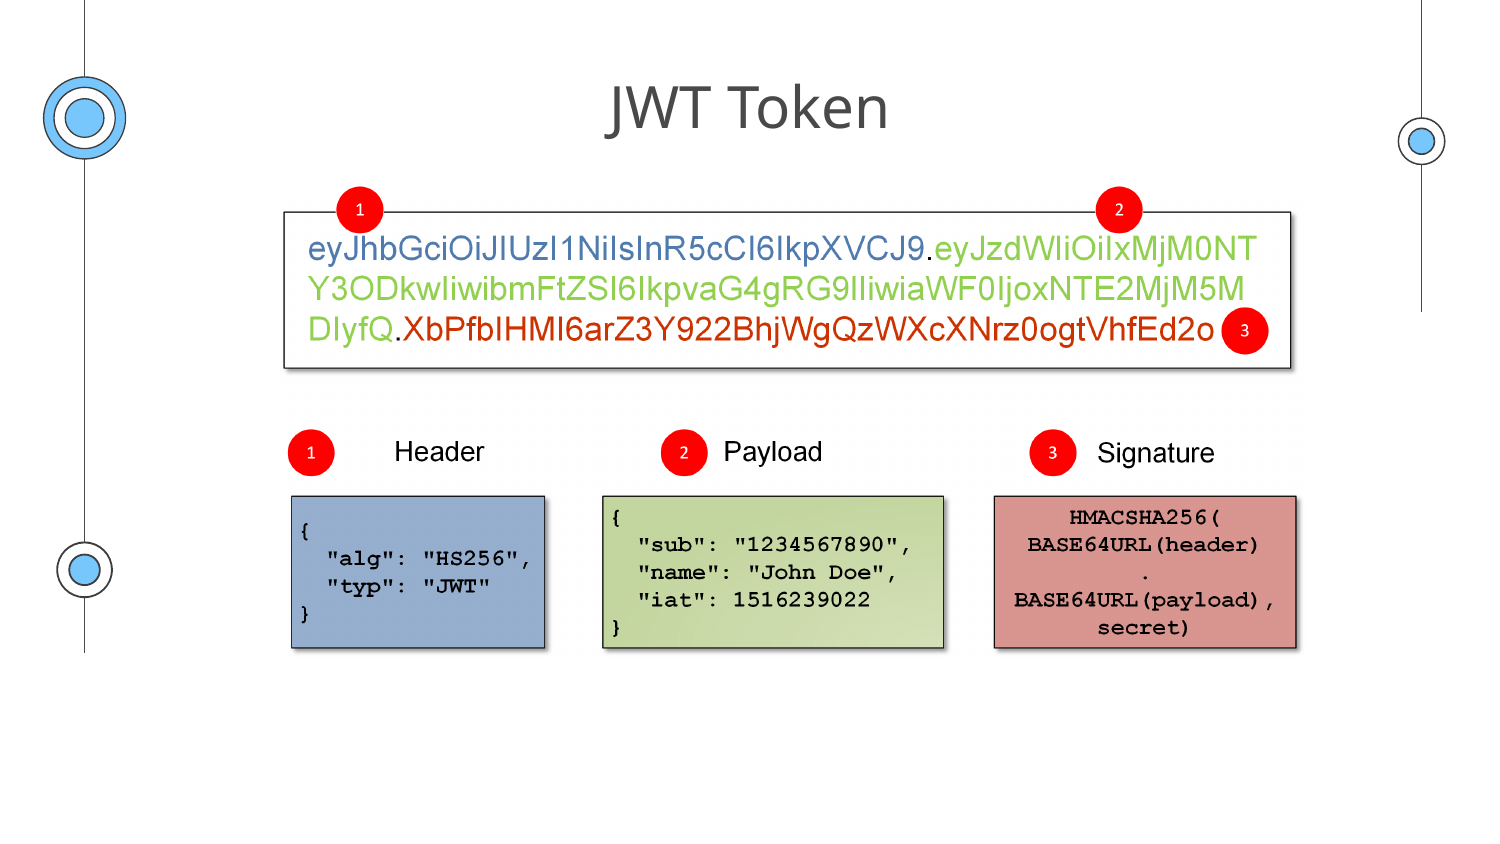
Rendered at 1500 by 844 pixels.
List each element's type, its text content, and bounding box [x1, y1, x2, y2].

picture [279, 185, 1307, 659]
title JWT Token [486, 55, 1014, 150]
